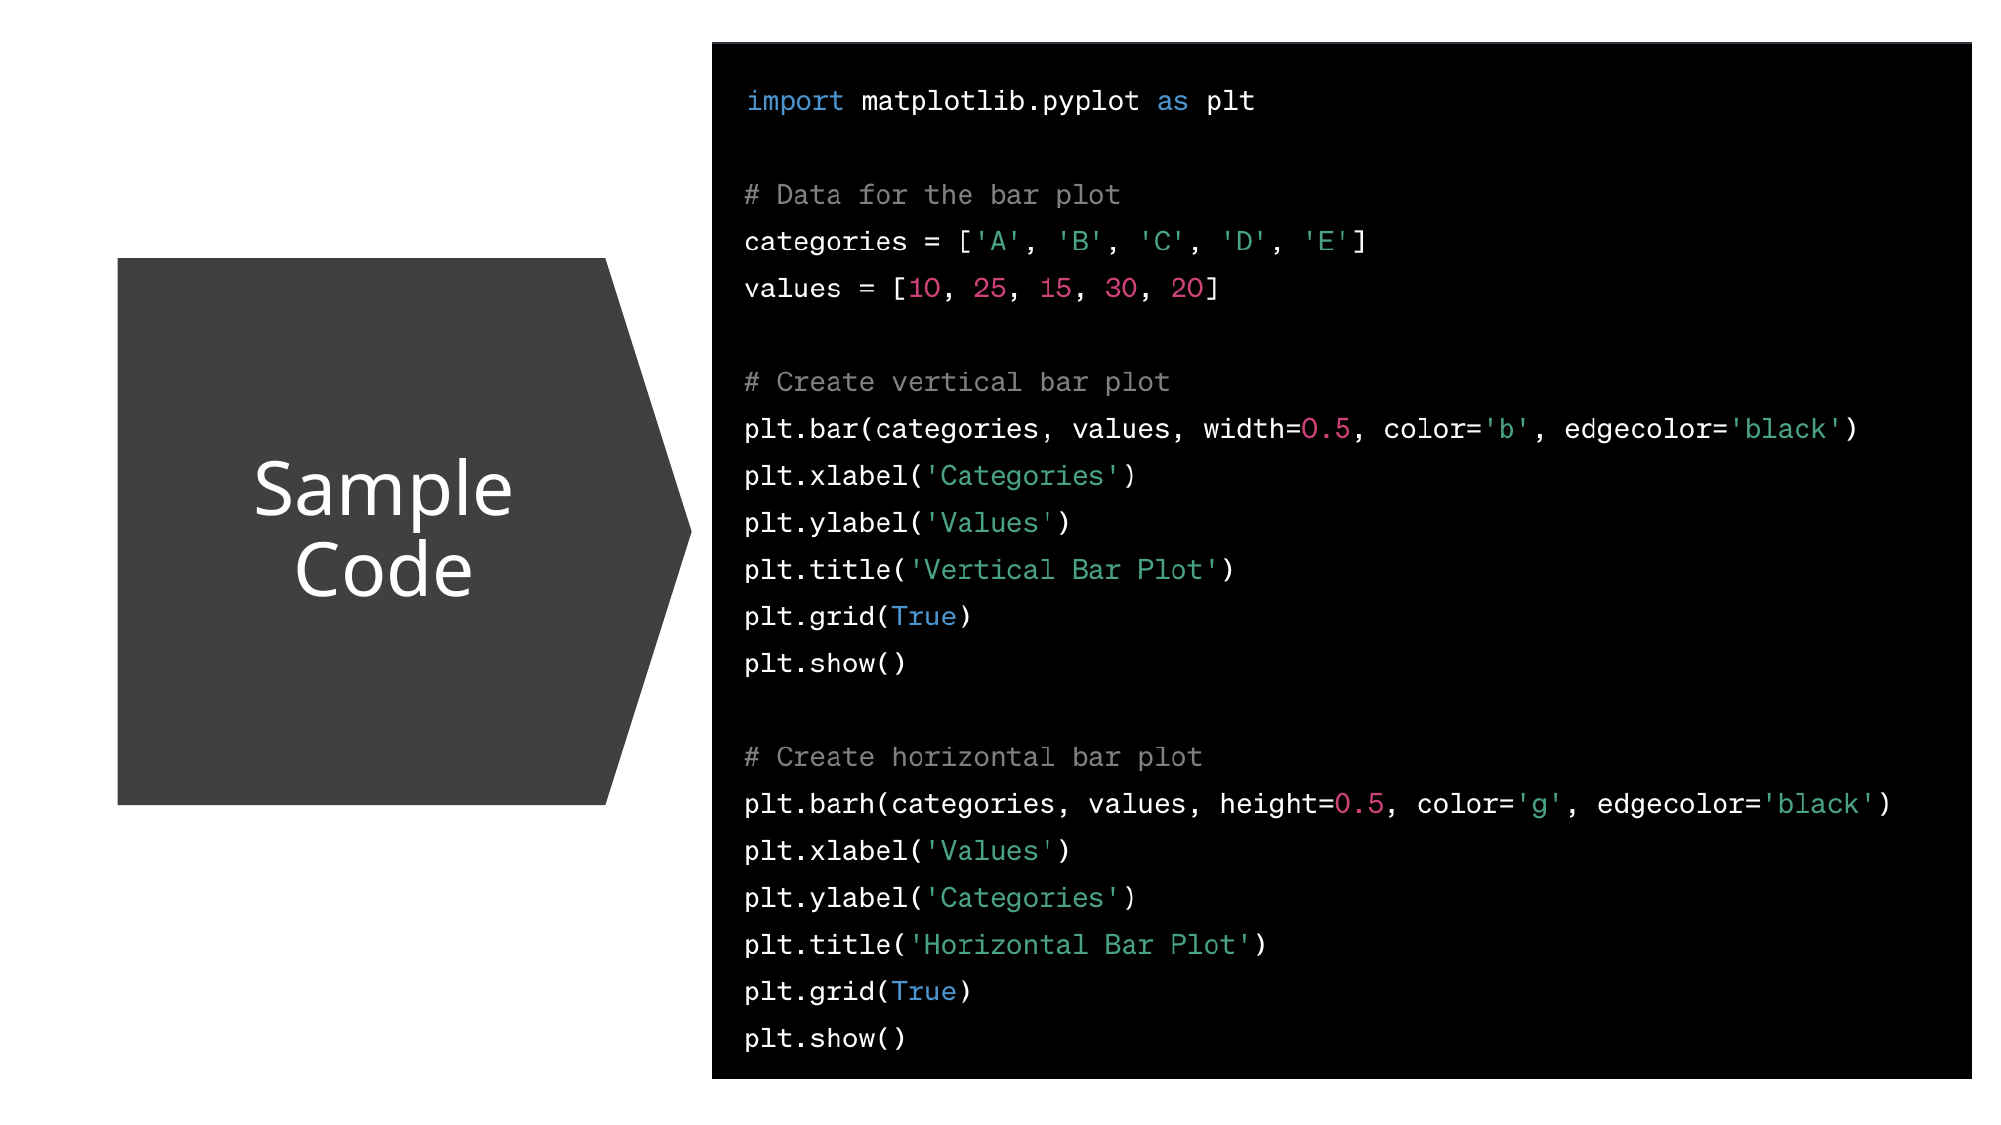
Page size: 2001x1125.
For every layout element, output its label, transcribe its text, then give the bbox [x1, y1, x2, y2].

title Sample Code [168, 322, 601, 741]
text_box [116, 257, 693, 807]
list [712, 42, 1972, 1079]
